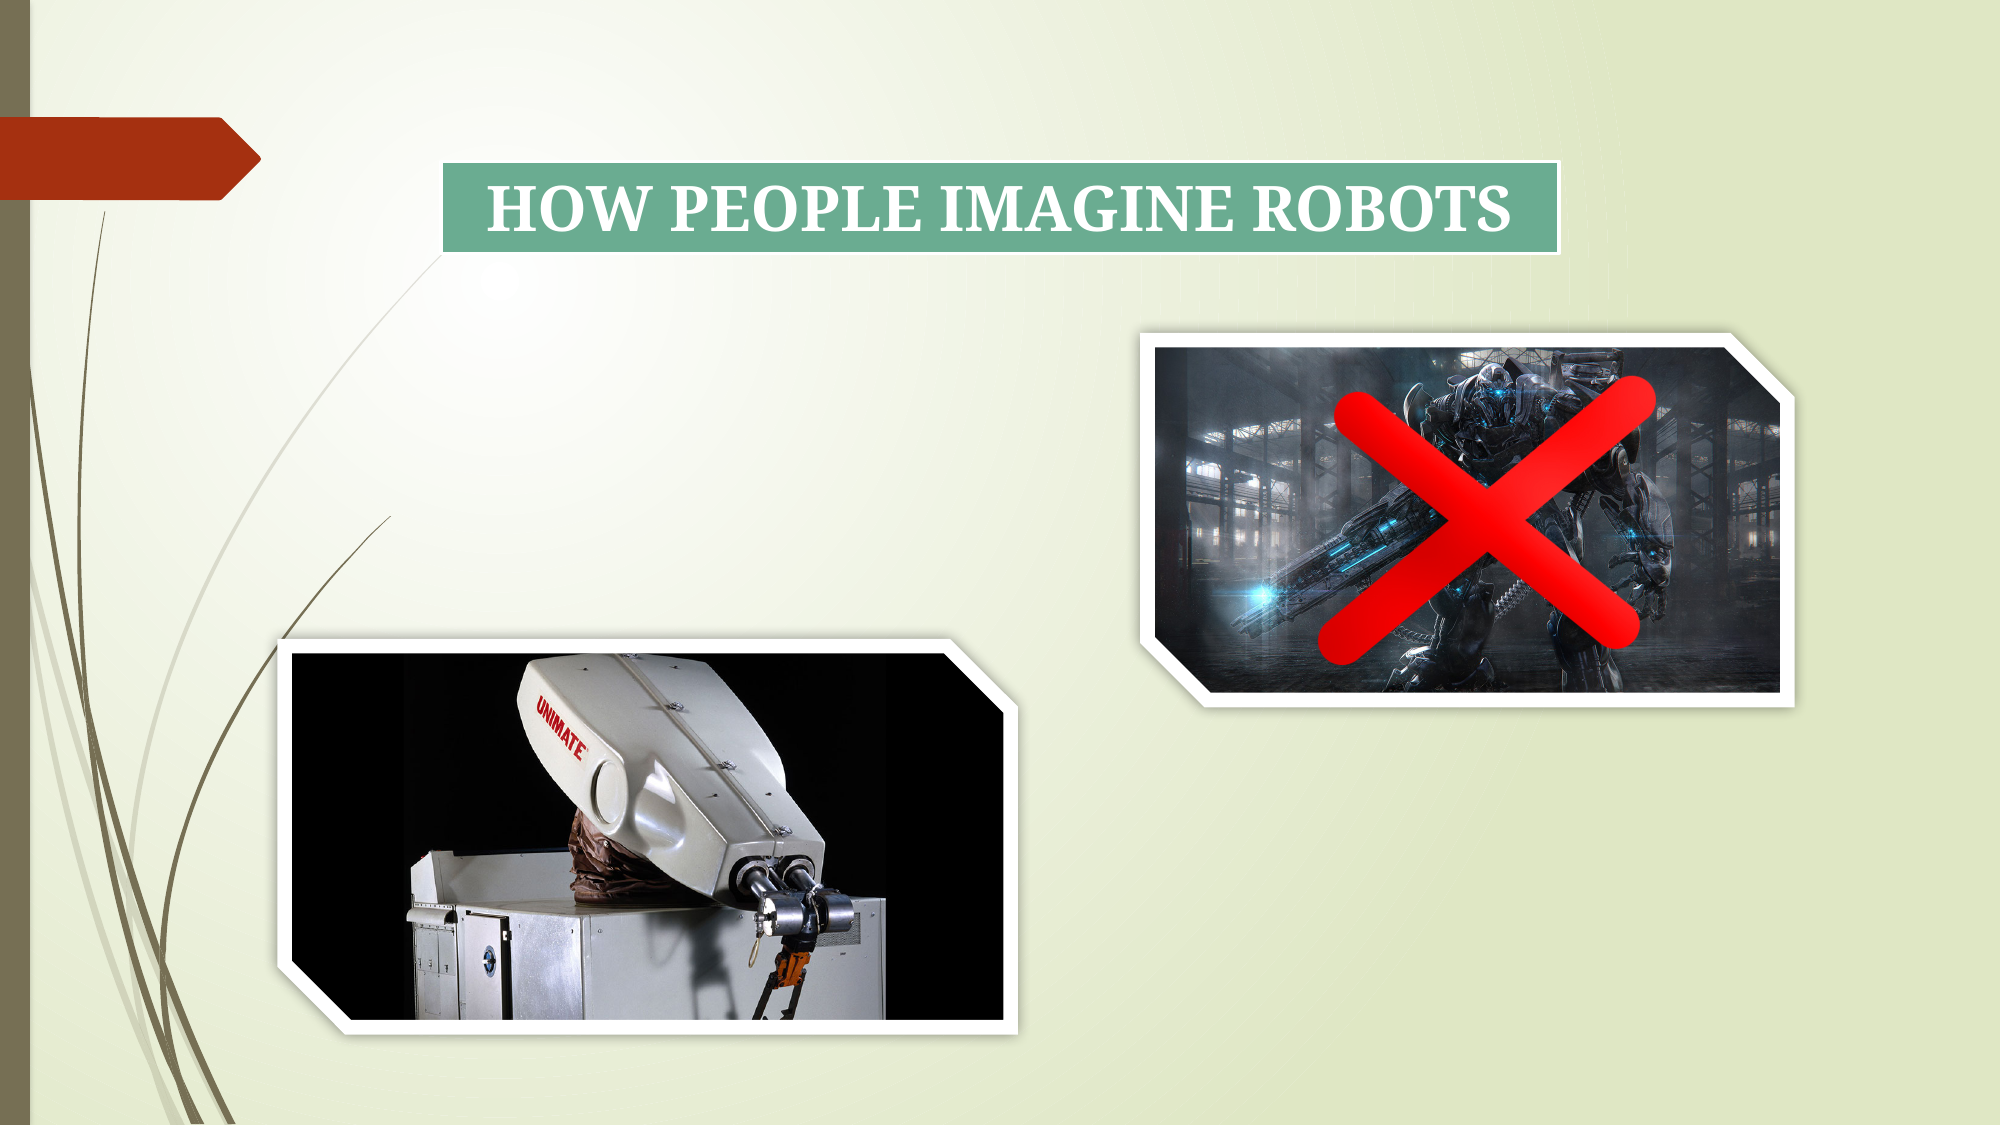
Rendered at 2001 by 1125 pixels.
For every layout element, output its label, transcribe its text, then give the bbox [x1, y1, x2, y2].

title HOW PEOPLE IMAGINE ROBOTS [439, 160, 1561, 255]
picture [284, 645, 1011, 1028]
picture [1147, 339, 1788, 701]
